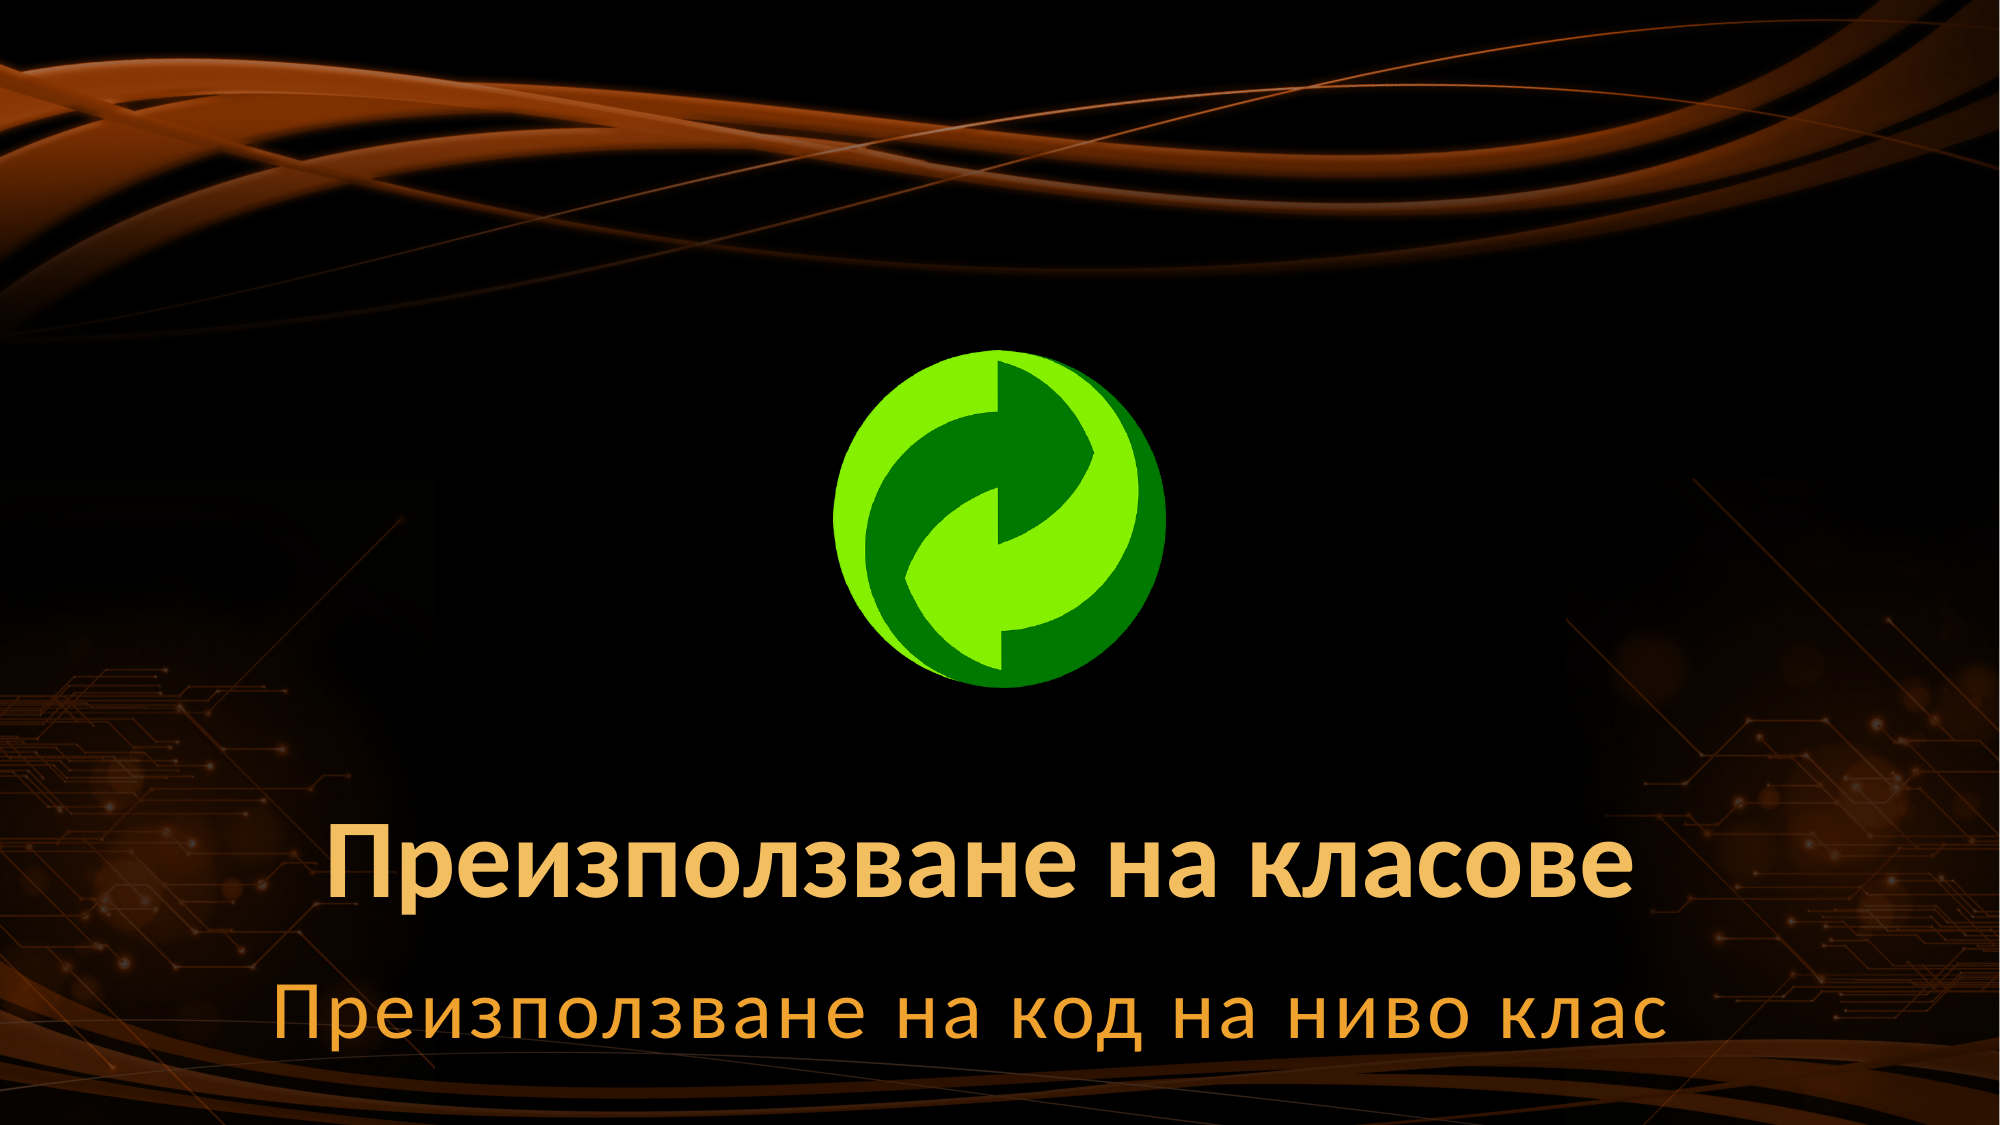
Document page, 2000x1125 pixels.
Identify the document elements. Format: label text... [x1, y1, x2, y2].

picture [0, 0, 2000, 1125]
title Преизползване на класове [149, 798, 1813, 926]
list Преизползване на код на ниво клас [237, 944, 1704, 1057]
